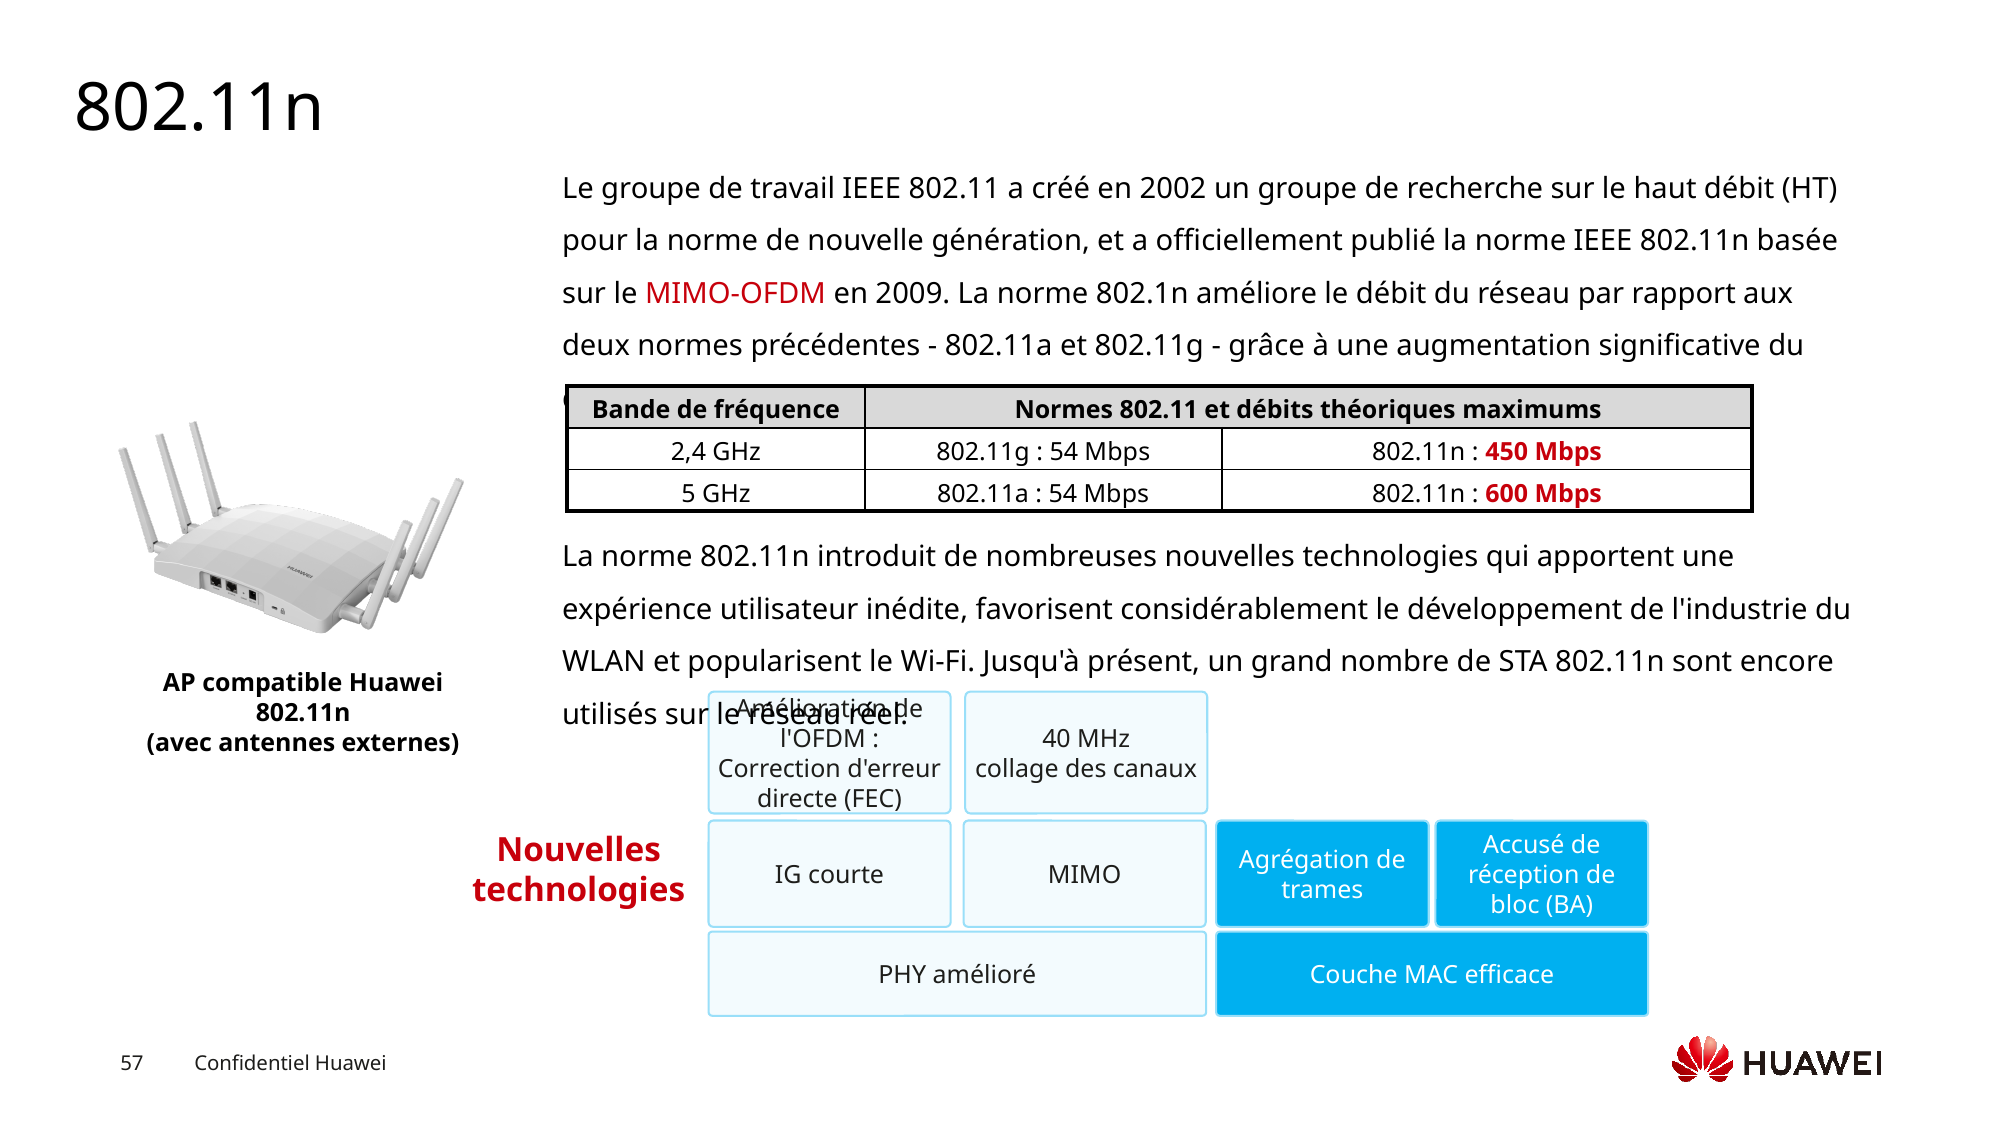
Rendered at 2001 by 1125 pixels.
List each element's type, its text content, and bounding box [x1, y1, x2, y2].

text_box La norme 802.11n introduit de nombreuses nouvelles technologies qui apportent une expérience utilisateur inédite, favorisent considérablement le développement de l'industrie du WLAN et popularisent le Wi-Fi. Jusqu'à présent, un grand nombre de STA 802.11n sont encore utilisés sur le réseau réel. [547, 512, 1880, 738]
text_box PHY amélioré [708, 931, 1207, 1016]
text_box Couche MAC efficace [1216, 931, 1649, 1016]
text_box Amélioration de l'OFDM : Correction d'erreur directe (FEC) [708, 738, 951, 814]
text_box AP compatible Huawei 802.11n (avec antennes externes) [105, 659, 502, 764]
table_cell 802.11g : 54 Mbps [866, 429, 1221, 469]
table_cell 802.11n : 450 Mbps [1223, 429, 1750, 469]
text_box Accusé de réception de bloc (BA) [1435, 820, 1649, 927]
table_cell 802.11n : 600 Mbps [1223, 470, 1750, 509]
table_cell 802.11a : 54 Mbps [866, 470, 1221, 509]
table_header Bande de fréquence [569, 388, 864, 427]
picture [1672, 1036, 1881, 1082]
picture [117, 420, 465, 636]
text_box Nouvelles technologies [449, 820, 709, 916]
text_box MIMO [963, 820, 1206, 927]
table_cell 5 GHz [569, 470, 864, 509]
table_cell 2,4 GHz [569, 429, 864, 469]
text_box Agrégation de trames [1216, 820, 1429, 927]
text_box IG courte [708, 820, 951, 927]
text_box Le groupe de travail IEEE 802.11 a créé en 2002 un groupe de recherche sur le haut débit (HT) pour la norme de nouvelle génération, et a officiellement publié la norme IEEE 802.11n basée sur le MIMO-OFDM en 2009. La norme 802.1n améliore le débit du réseau par rapport aux deux normes précédentes - 802.11a et 802.11g - grâce à une augmentation significative du débit maximal. [547, 144, 1880, 422]
title 802.11n [74, 73, 1928, 155]
text_box 40 MHz collage des canaux [965, 738, 1208, 814]
table_header Normes 802.11 et débits théoriques maximums [866, 388, 1750, 427]
